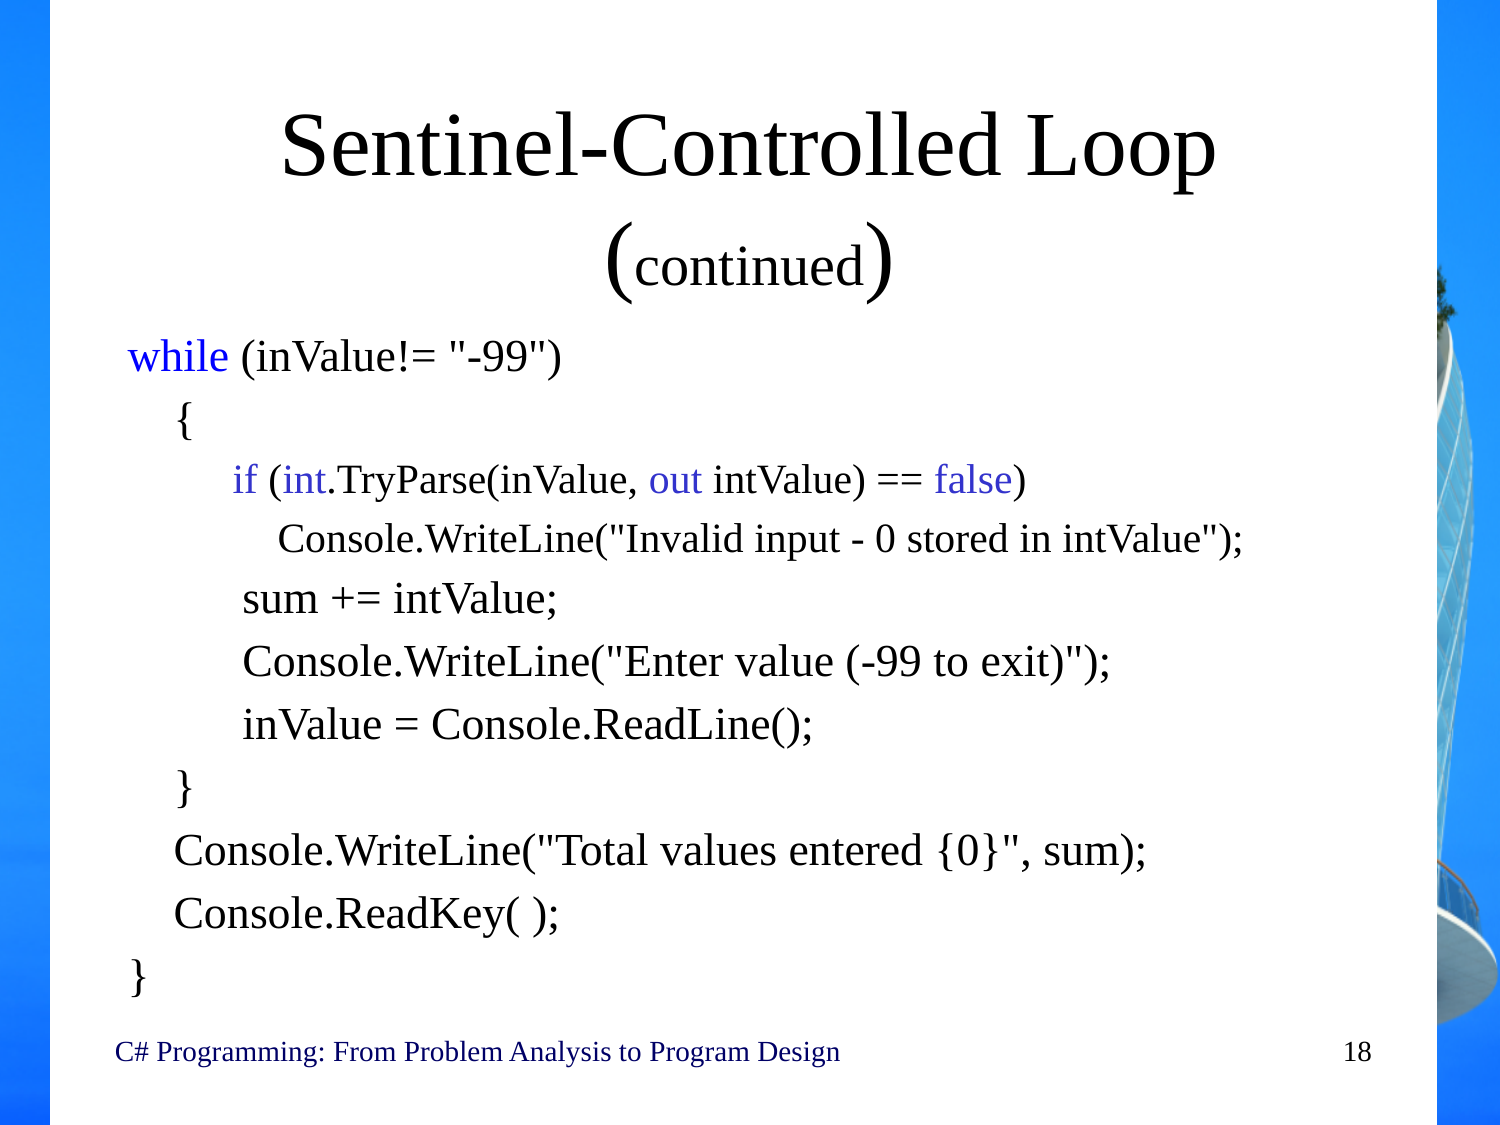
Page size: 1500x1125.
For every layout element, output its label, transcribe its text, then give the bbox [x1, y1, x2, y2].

list while (inValue!= "-99") { if (int.TryParse(inValue, out intValue) == false) Console.WriteLine("Invalid input - 0 stored in intValue"); sum += intValue; Console.WriteLine("Enter value (-99 to exit)"); inValue = Console.ReadLine(); } Console.WriteLine("Total values entered {0}", sum); Console.ReadKey( ); } [112, 324, 1388, 1000]
slide_number 18 [1074, 1024, 1388, 1101]
title Sentinel-Controlled Loop (continued) [112, 99, 1388, 288]
picture [0, 0, 50, 1125]
picture [1437, 0, 1500, 1125]
footer C# Programming: From Problem Analysis to Program Design [99, 1024, 988, 1101]
